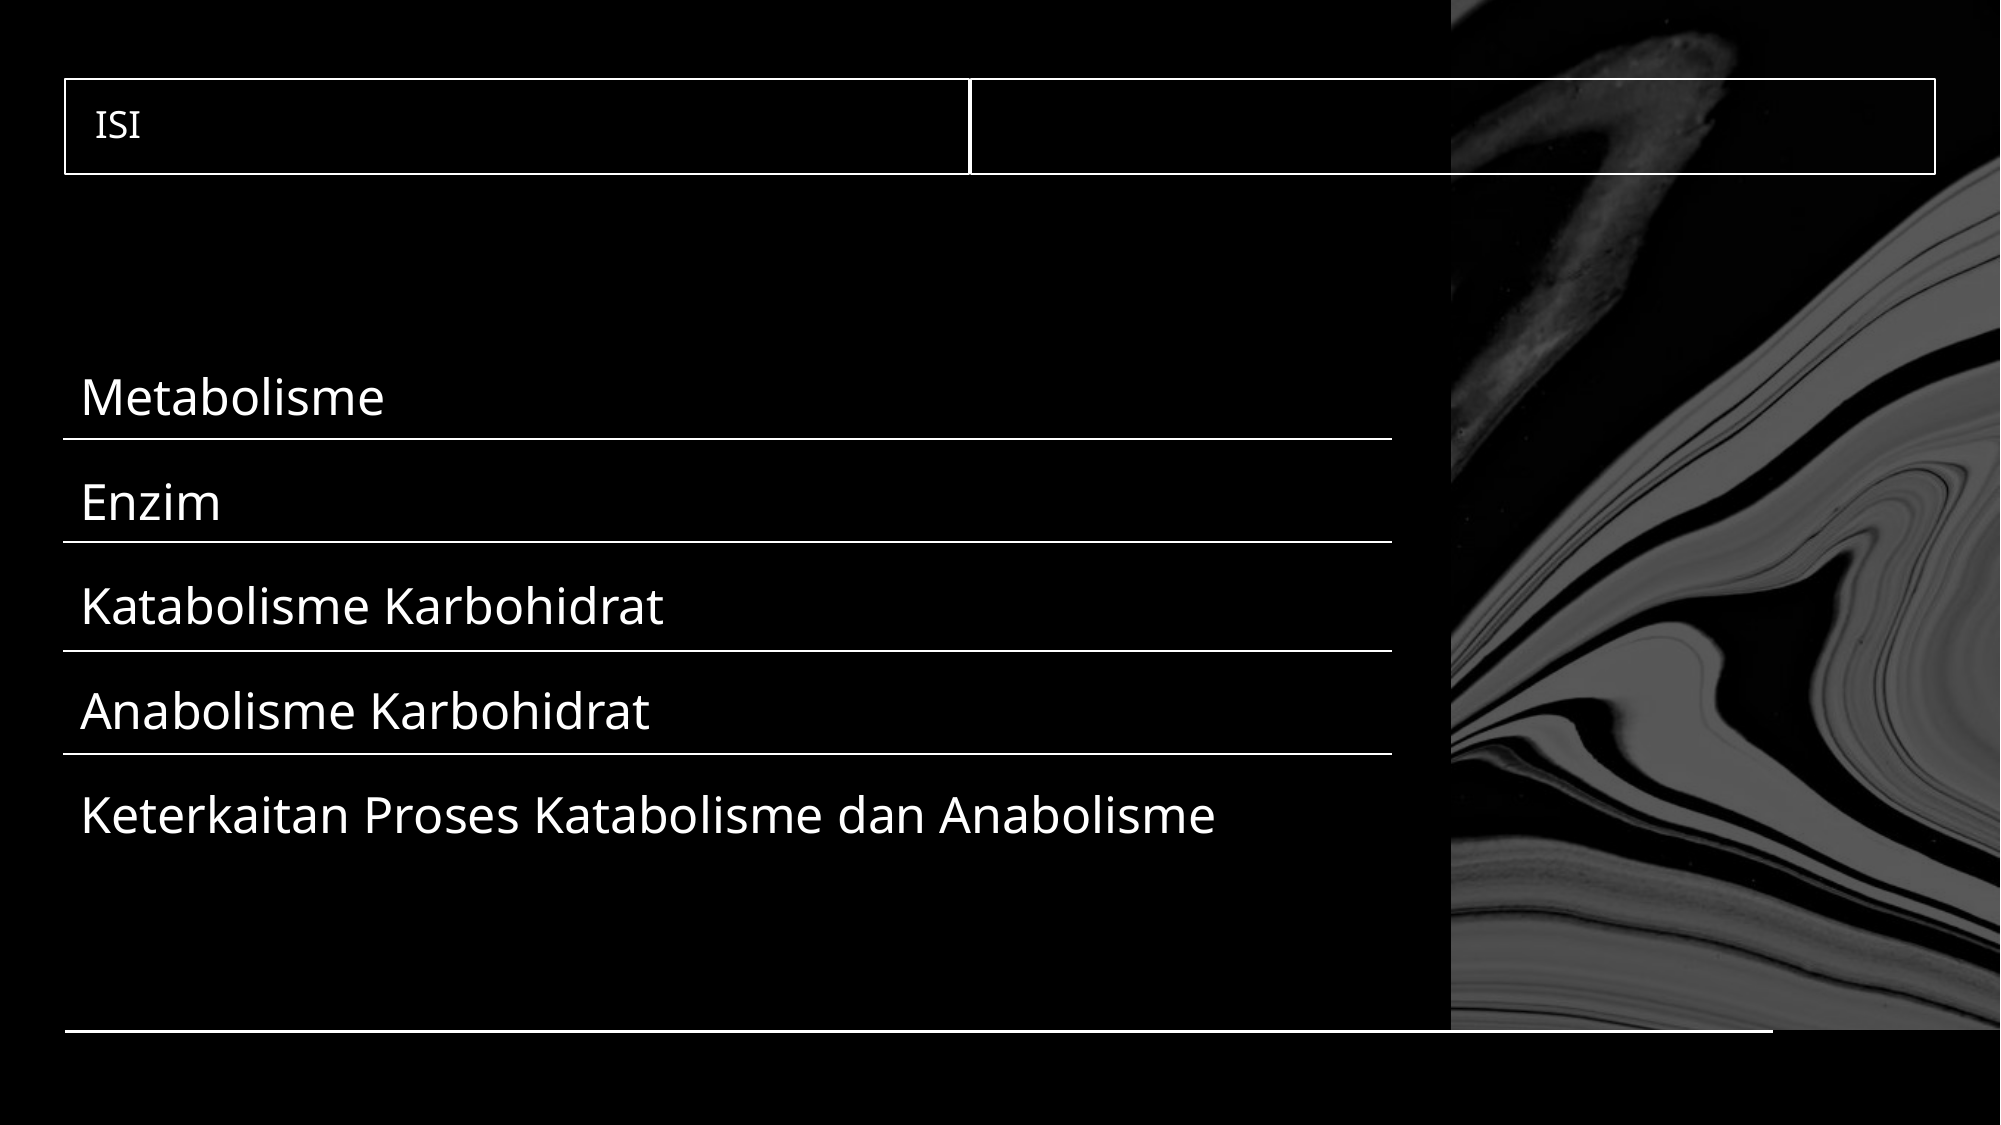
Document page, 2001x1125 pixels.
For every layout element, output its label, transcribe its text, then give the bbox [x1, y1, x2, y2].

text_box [63, 438, 1392, 755]
list Metabolisme Enzim Katabolisme Karbohidrat Anabolisme Karbohidrat Keterkaitan Proses Katabolisme dan Anabolisme [65, 328, 1338, 438]
picture [1451, 80, 1934, 173]
list Metabolisme Enzim Katabolisme Karbohidrat Anabolisme Karbohidrat Keterkaitan Proses Katabolisme dan Anabolisme [65, 755, 1338, 889]
title Isi [64, 78, 970, 175]
picture [1451, 0, 2000, 1030]
